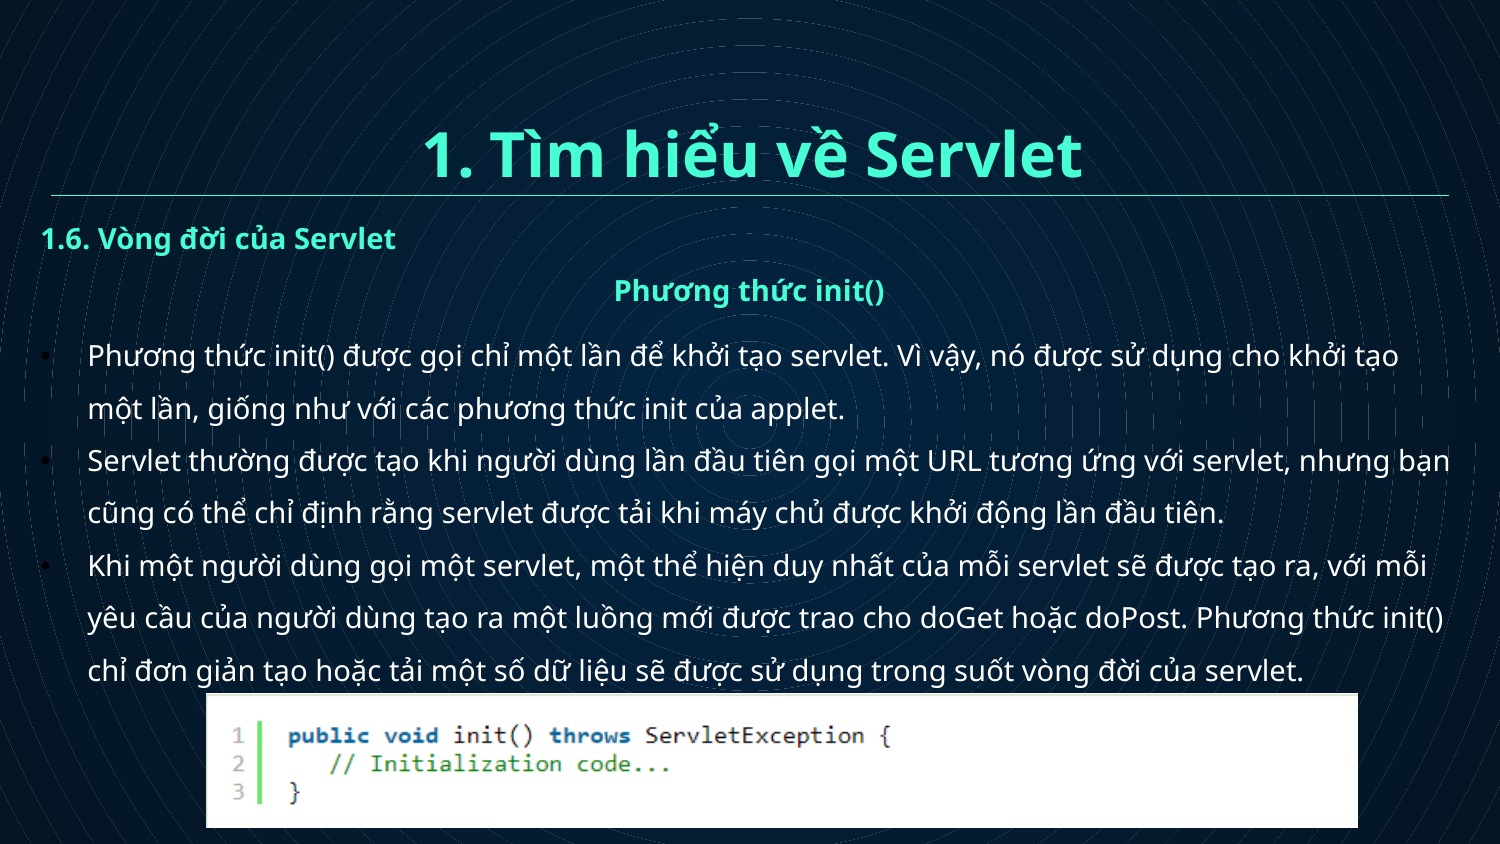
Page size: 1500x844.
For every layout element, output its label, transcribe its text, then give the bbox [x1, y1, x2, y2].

text_box 1.6. Vòng đời của Servlet Phương thức init() Phương thức init() được gọi chỉ một lần để khởi tạo servlet. Vì vậy, nó được sử dụng cho khởi tạo một lần, giống như với các phương thức init của applet. Servlet thường được tạo khi người dùng lần đầu tiên gọi một URL tương ứng với servlet, nhưng bạn cũng có thể chỉ định rằng servlet được tải khi máy chủ được khởi động lần đầu tiên. Khi một người dùng gọi một servlet, một thể hiện duy nhất của mỗi servlet sẽ được tạo ra, với mỗi yêu cầu của người dùng tạo ra một luồng mới được trao cho doGet hoặc doPost. Phương thức init() chỉ đơn giản tạo hoặc tải một số dữ liệu sẽ được sử dụng trong suốt vòng đời của servlet. [25, 205, 1474, 703]
picture [205, 693, 1359, 828]
title Tìm hiểu về Servlet [51, 105, 1449, 195]
